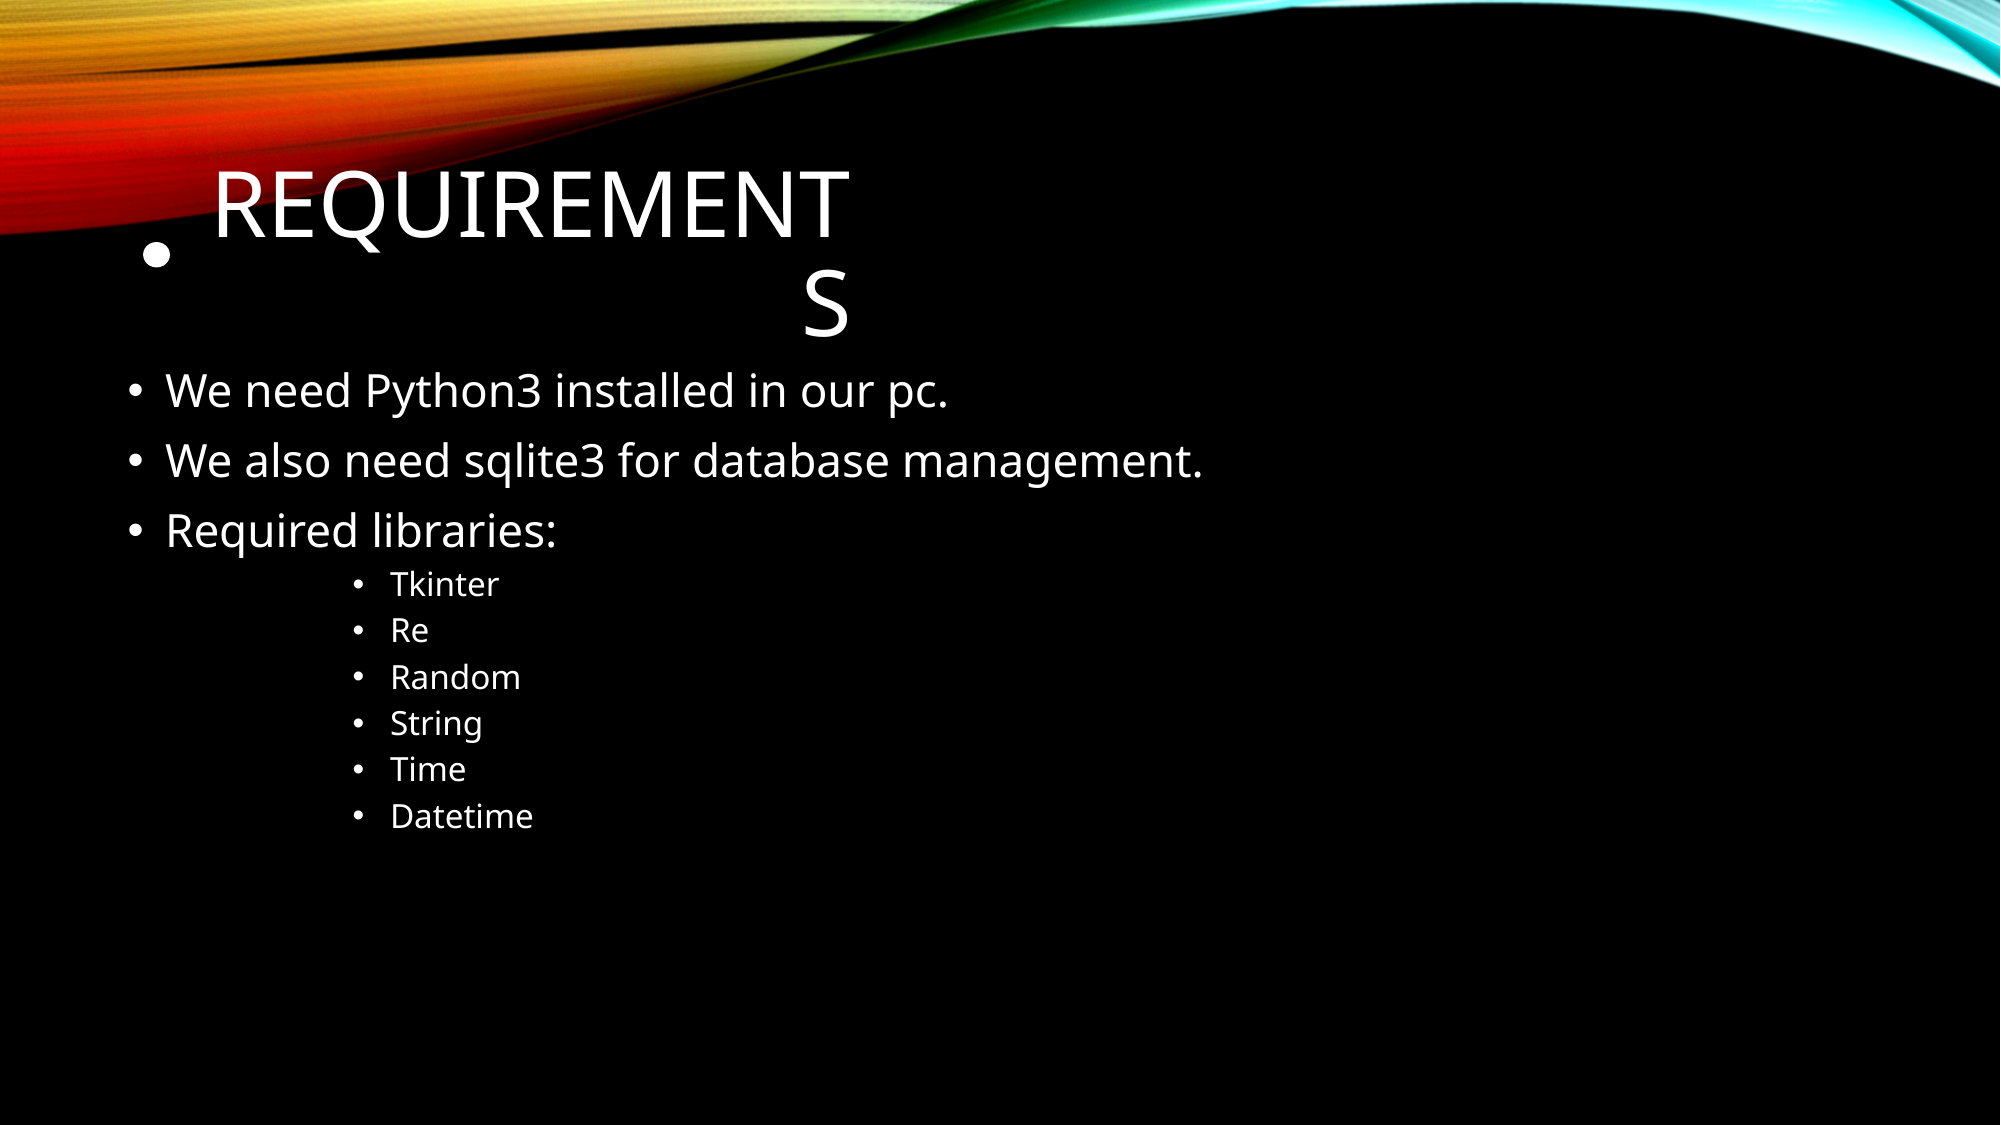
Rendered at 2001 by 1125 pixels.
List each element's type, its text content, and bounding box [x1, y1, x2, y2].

picture [0, 0, 2000, 237]
title Requirements [166, 151, 867, 360]
list We need Python3 installed in our pc. We also need sqlite3 for database management. Required libraries: Tkinter Re Random String Time Datetime [112, 360, 1888, 1021]
text_box [143, 242, 170, 268]
